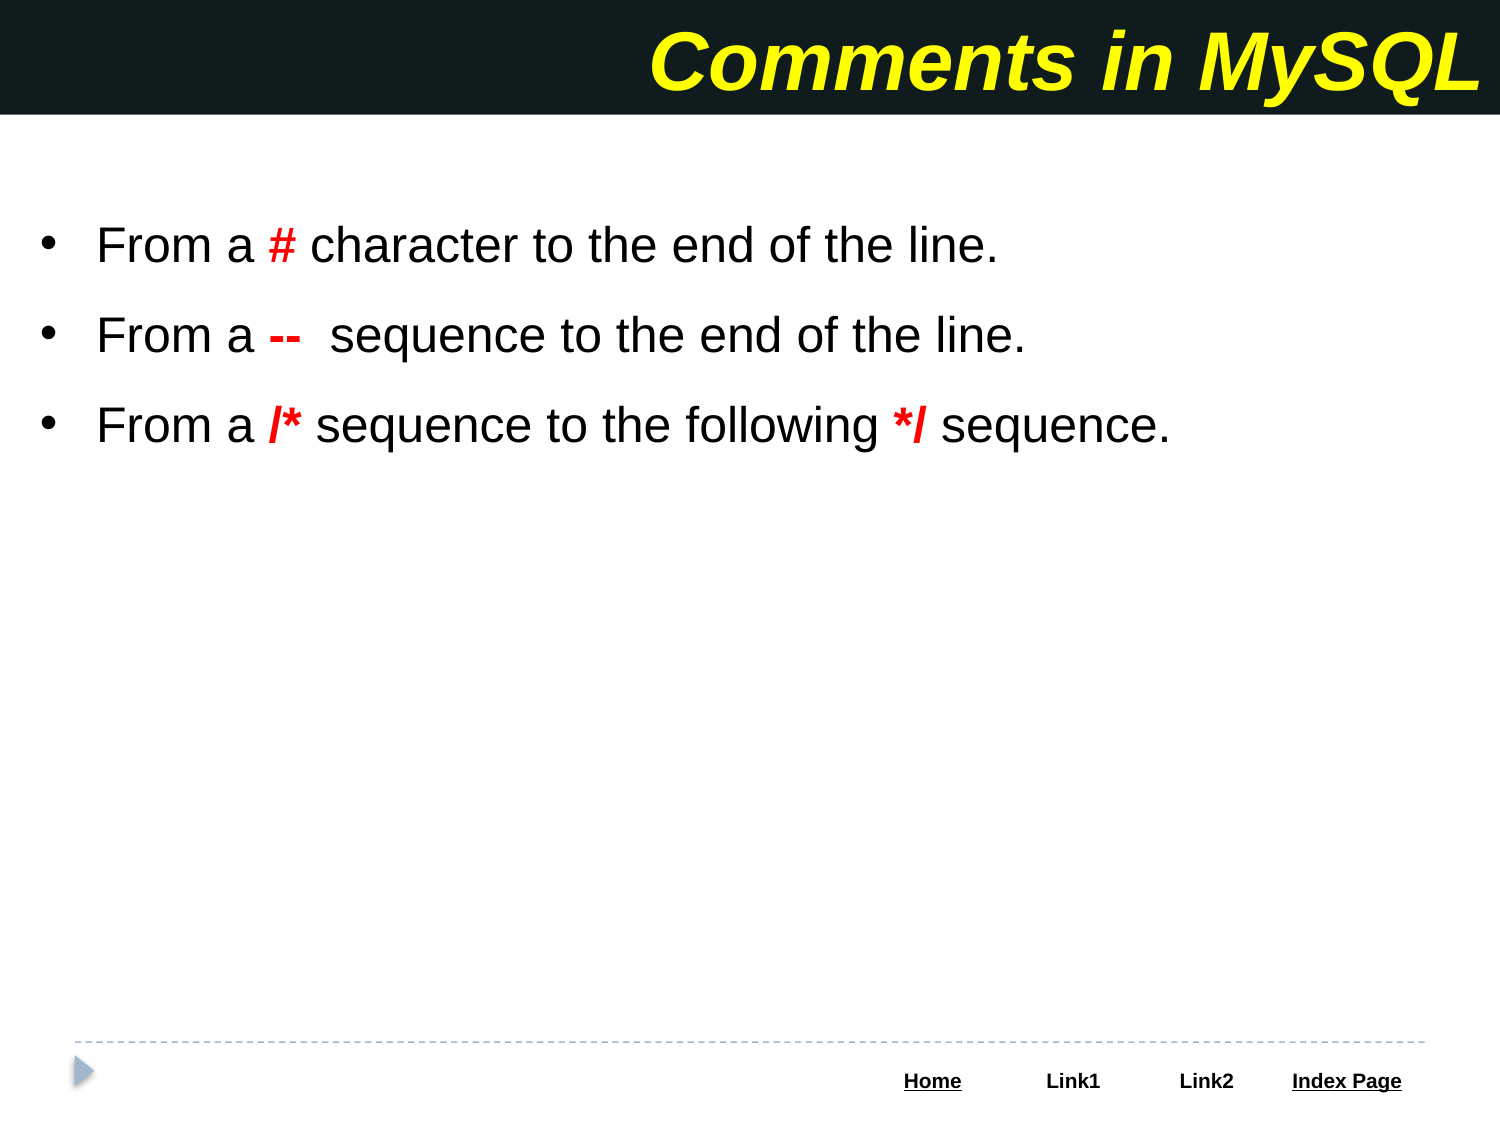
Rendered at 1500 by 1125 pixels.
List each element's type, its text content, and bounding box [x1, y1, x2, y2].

text_box Comments in MySQL [0, 0, 1500, 115]
text_box From a # character to the end of the line. From a -- sequence to the end of the line. From a /* sequence to the following */ sequence. [24, 174, 1475, 460]
